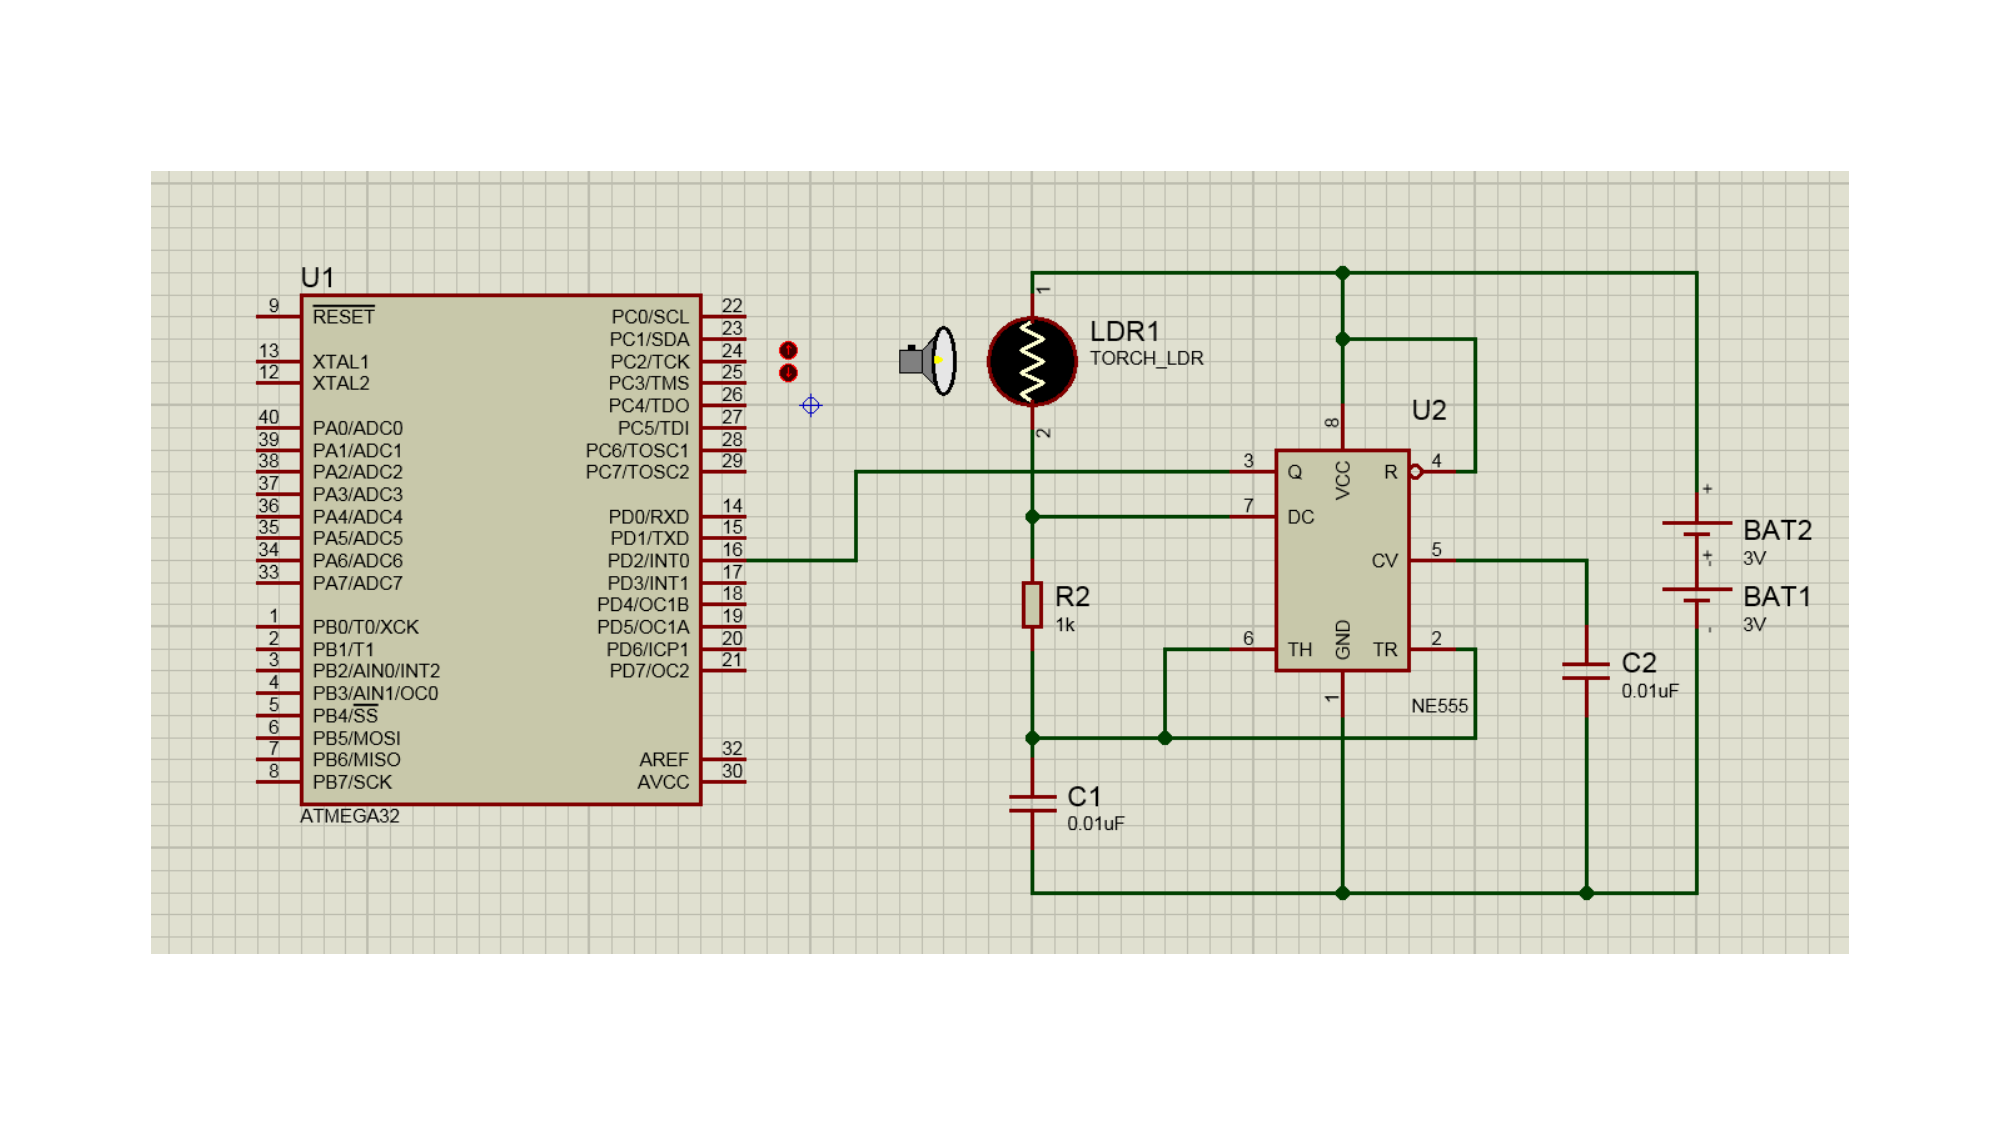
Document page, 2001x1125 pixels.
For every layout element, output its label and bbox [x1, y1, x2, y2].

picture [151, 171, 1849, 954]
